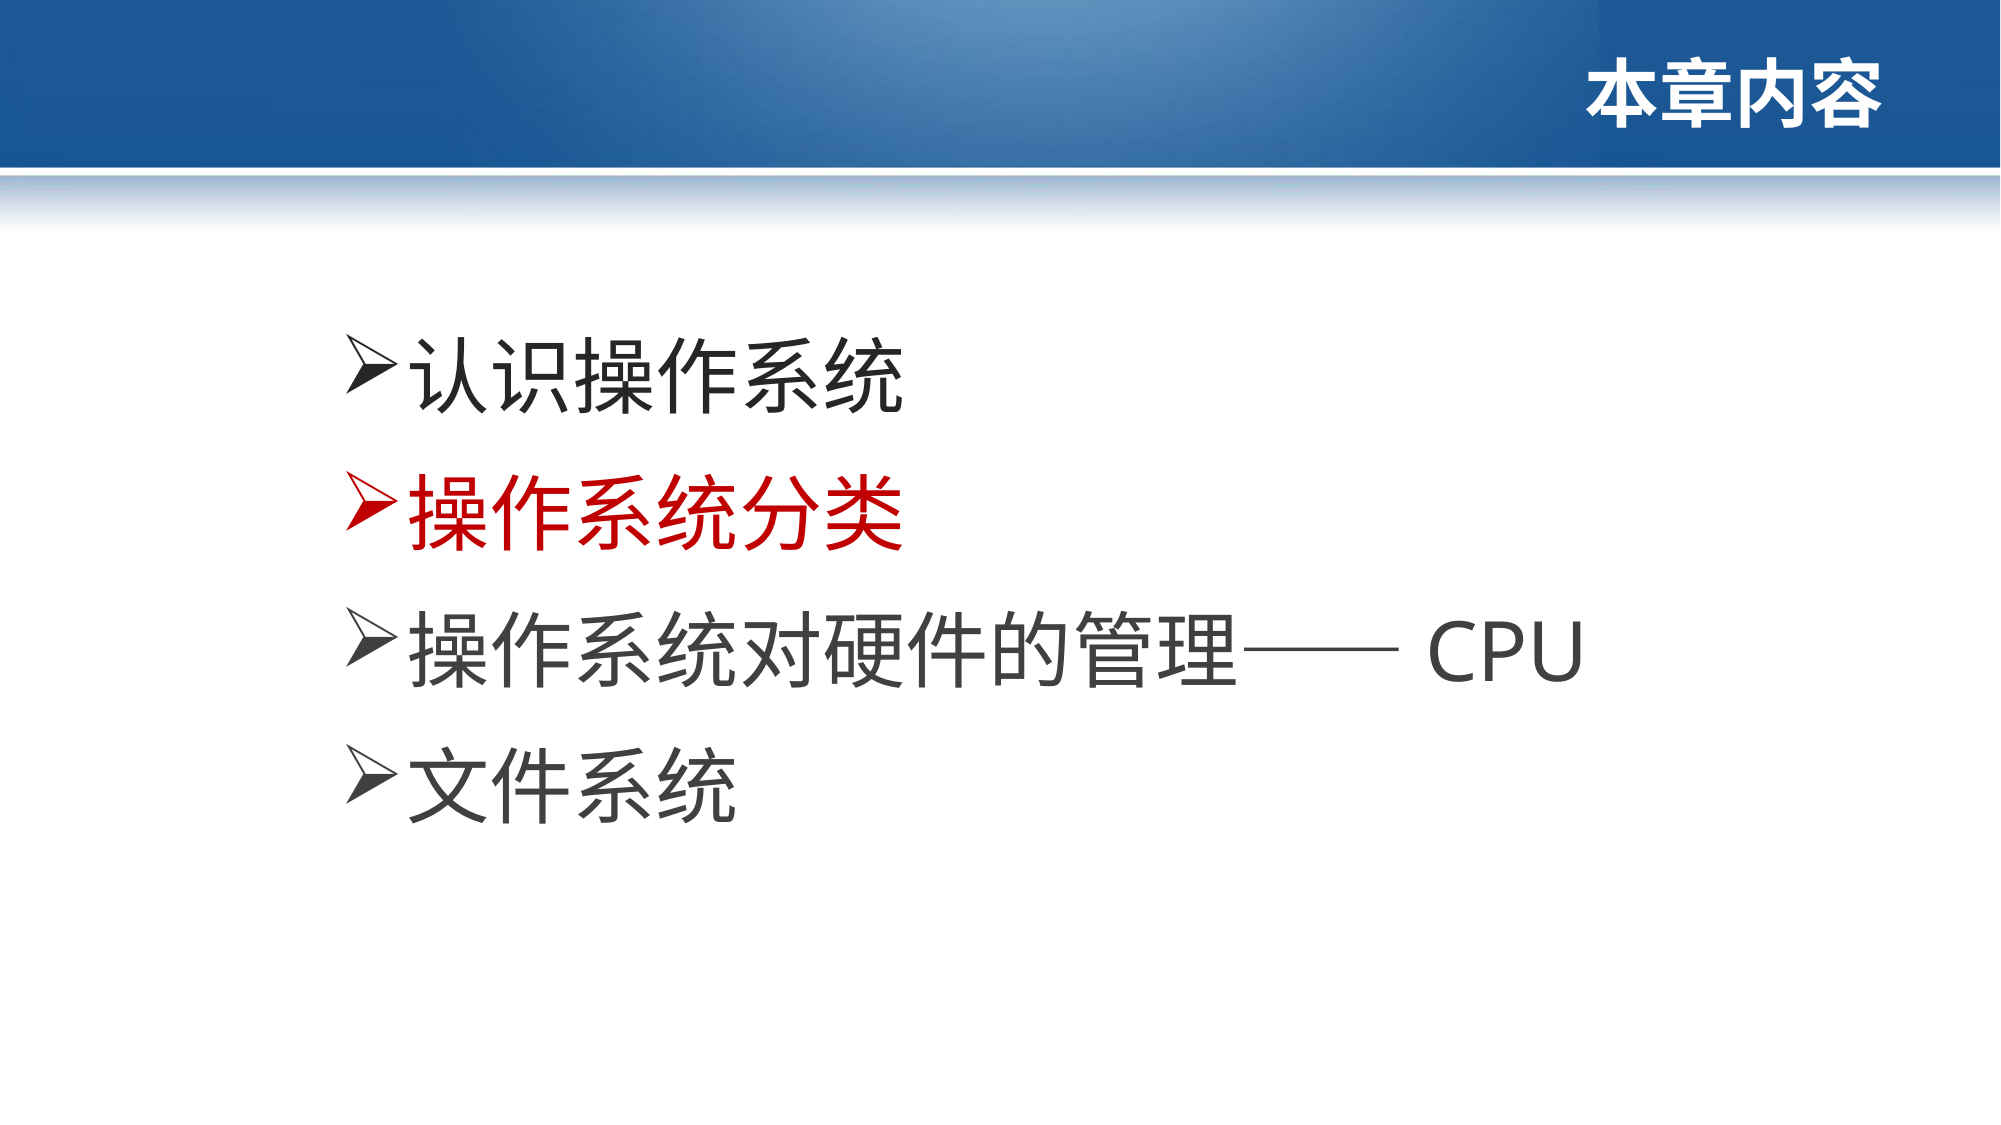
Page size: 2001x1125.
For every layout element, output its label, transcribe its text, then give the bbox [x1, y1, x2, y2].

title 本章内容 [99, 45, 1900, 138]
picture [0, 0, 2001, 1125]
list 认识操作系统 操作系统分类 操作系统对硬件的管理——CPU 文件系统 [324, 297, 1675, 1059]
